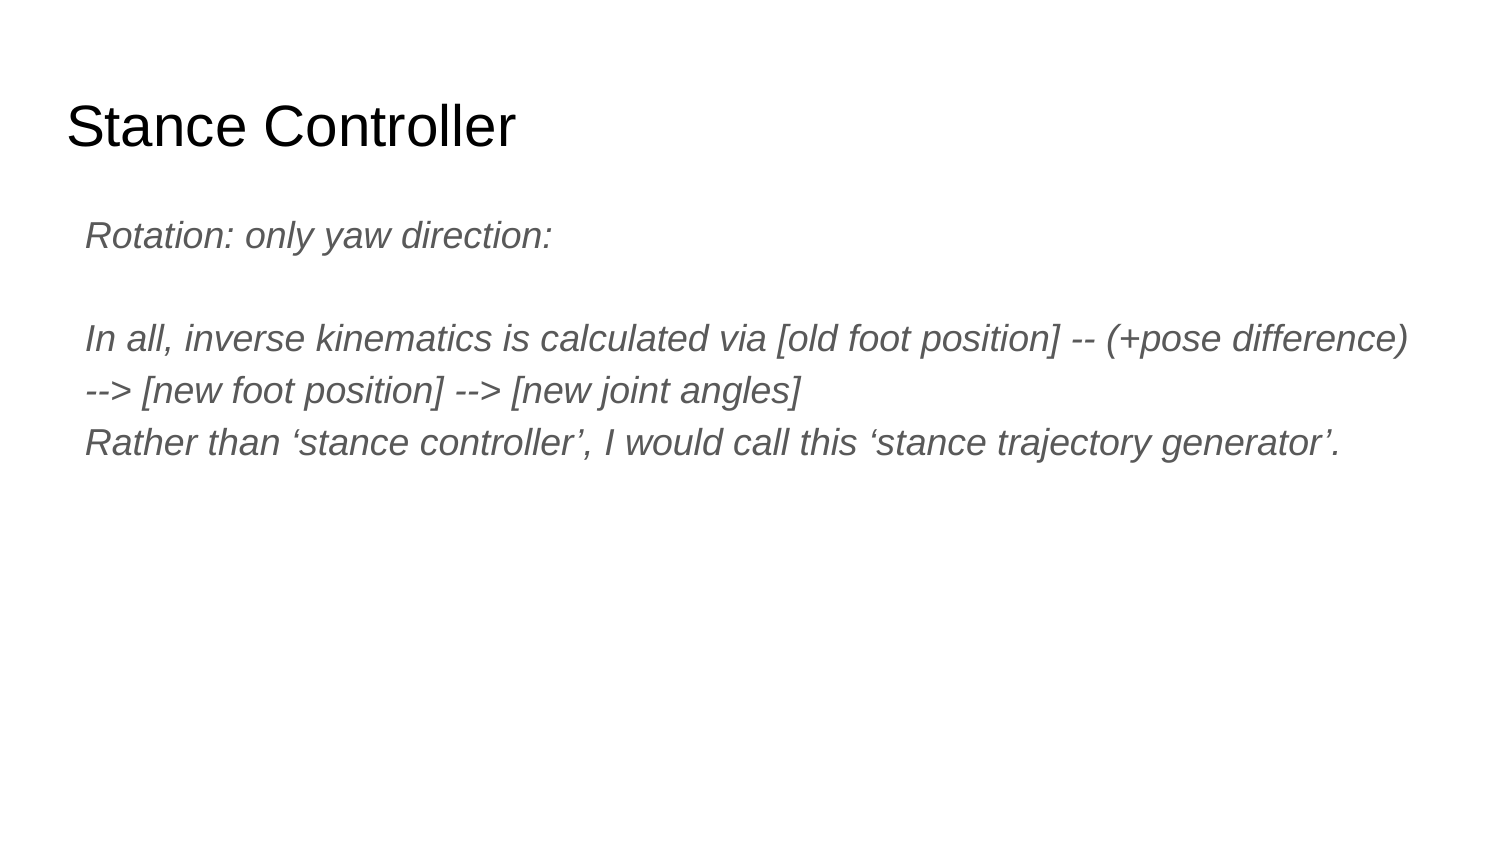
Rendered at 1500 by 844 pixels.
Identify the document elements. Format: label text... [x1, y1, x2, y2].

title Stance Controller [51, 72, 1449, 167]
